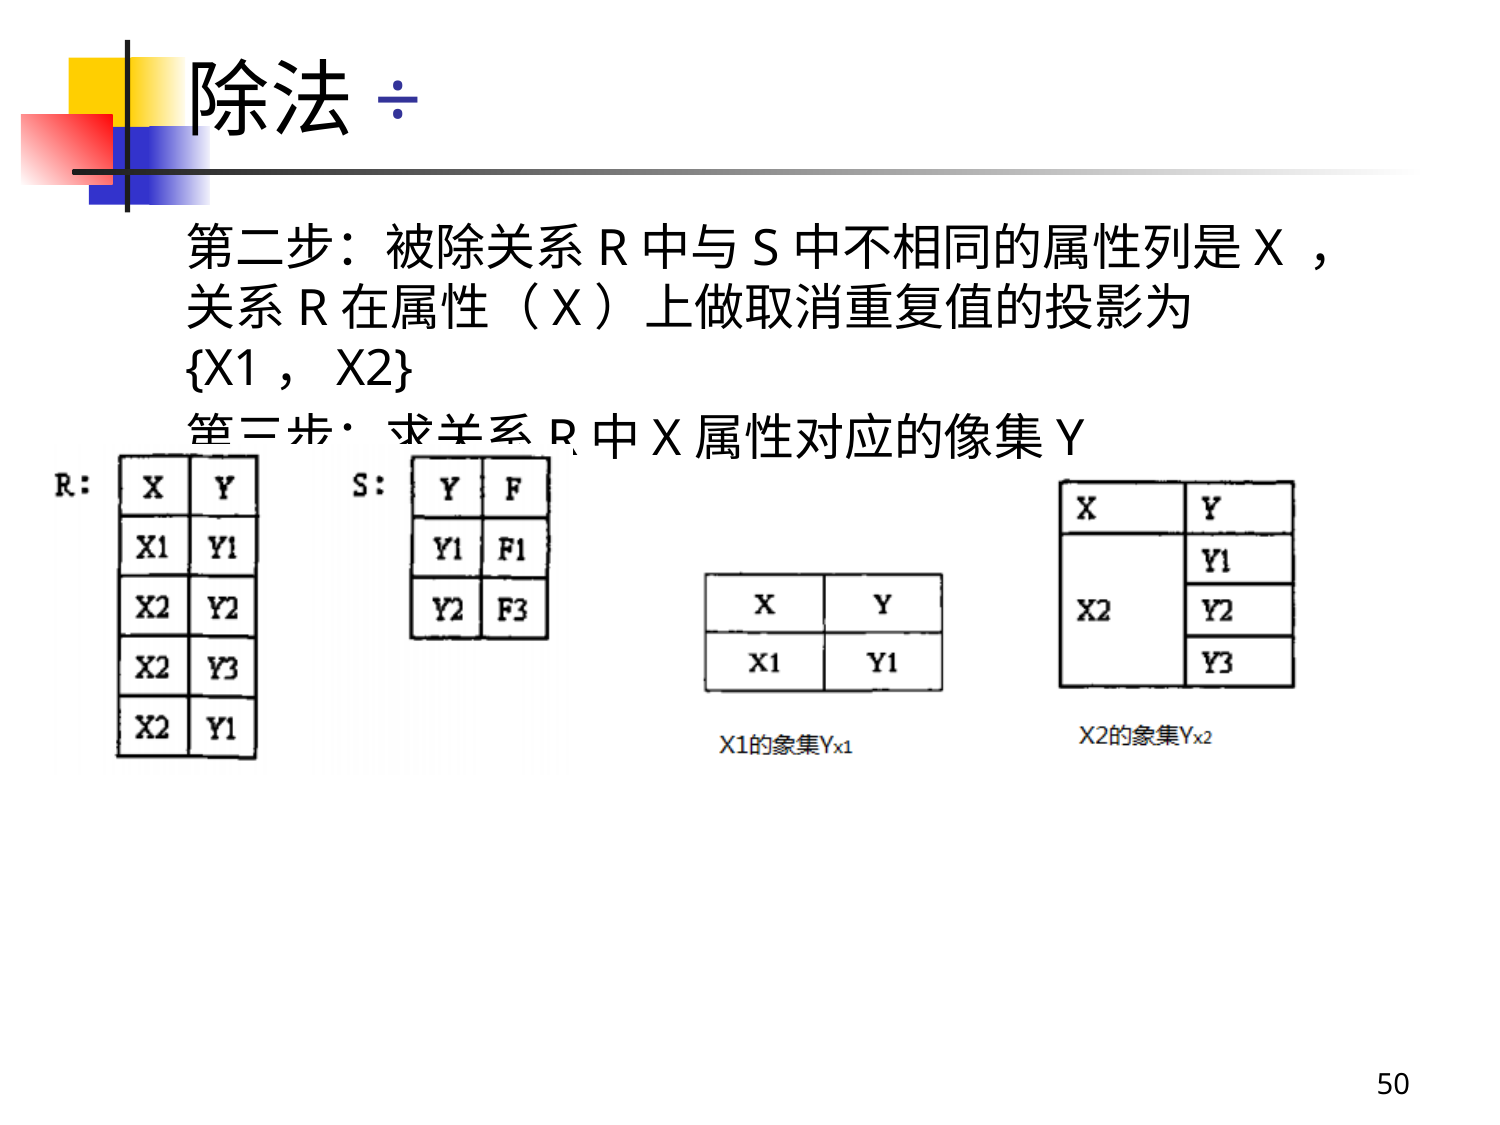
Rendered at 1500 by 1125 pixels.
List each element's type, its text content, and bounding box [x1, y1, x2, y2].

title 除法÷ [170, 15, 1500, 154]
picture [41, 444, 573, 775]
text_box 第二步：被除关系R中与S中不相同的属性列是X ，关系R在属性（X）上做取消重复值的投影为{X1，X2} 第三步：求关系R中X属性对应的像集Y [171, 208, 1412, 473]
slide_number 50 [1112, 1037, 1426, 1113]
picture [679, 471, 1364, 802]
